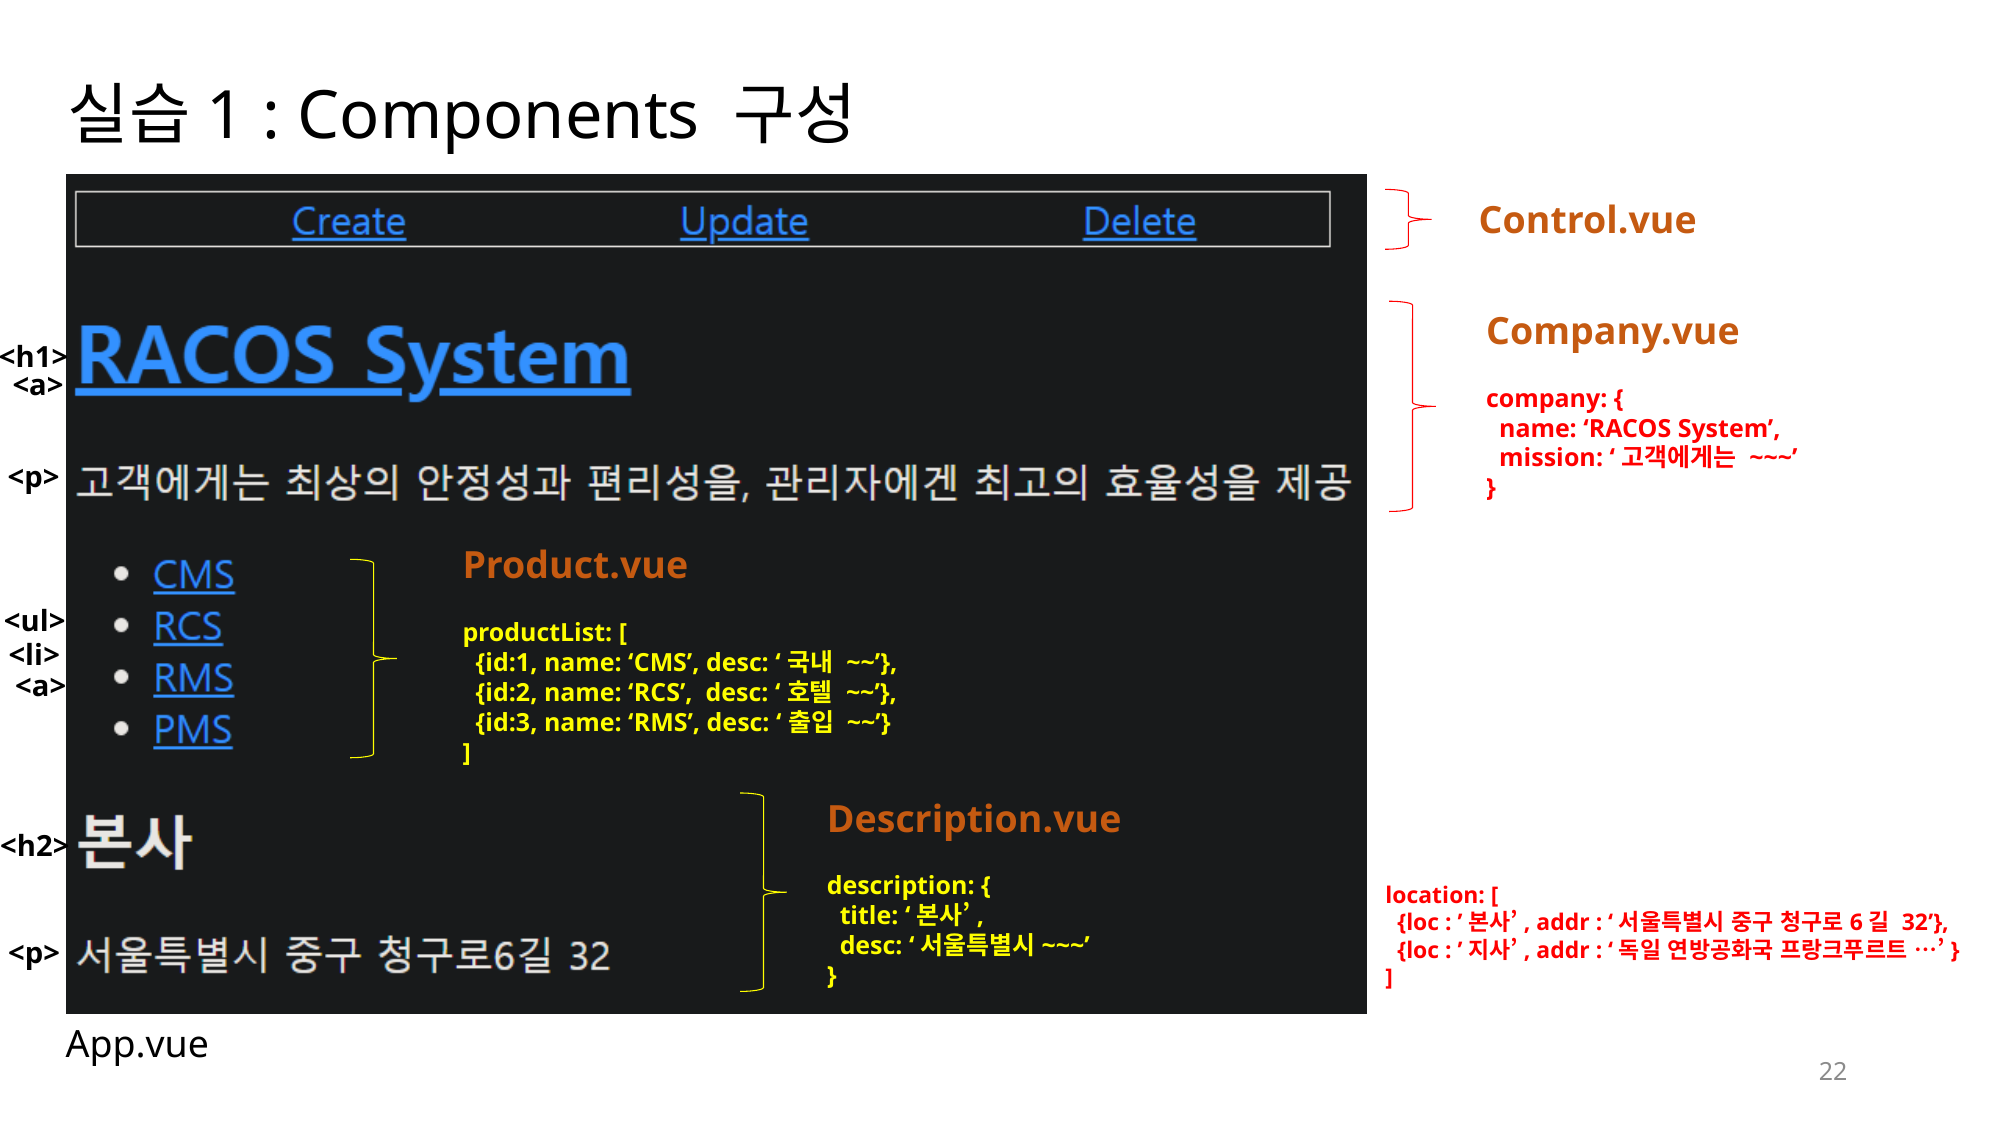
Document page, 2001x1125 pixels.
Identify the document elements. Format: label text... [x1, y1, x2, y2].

text_box <a> [0, 660, 66, 710]
text_box <h2> [0, 819, 66, 870]
text_box <ul> [0, 594, 66, 629]
text_box [1389, 300, 1436, 513]
text_box <p> [0, 926, 66, 977]
text_box location: [ {loc : ’본사’, addr : ‘서울특별시 중구 청구로6길 32’}, {loc : ’지사’, addr : ‘독일 연방공화국 프랑크푸르트 …’} ] [1370, 873, 1998, 998]
slide_number 22 [1412, 1042, 1863, 1103]
text_box Company.vue company: { name: ‘RACOS System’, mission: ‘고객에게는 ~~~’ } [1471, 299, 1897, 510]
title 실습1 : Components 구성 [52, 59, 1952, 175]
text_box <a> [0, 358, 66, 409]
text_box App.vue [50, 1012, 224, 1073]
text_box <li> [0, 629, 66, 660]
text_box <h1> [0, 330, 66, 358]
picture [66, 174, 1367, 1014]
text_box <p> [0, 451, 66, 502]
text_box Control.vue [1463, 188, 1712, 249]
text_box [1385, 188, 1432, 250]
